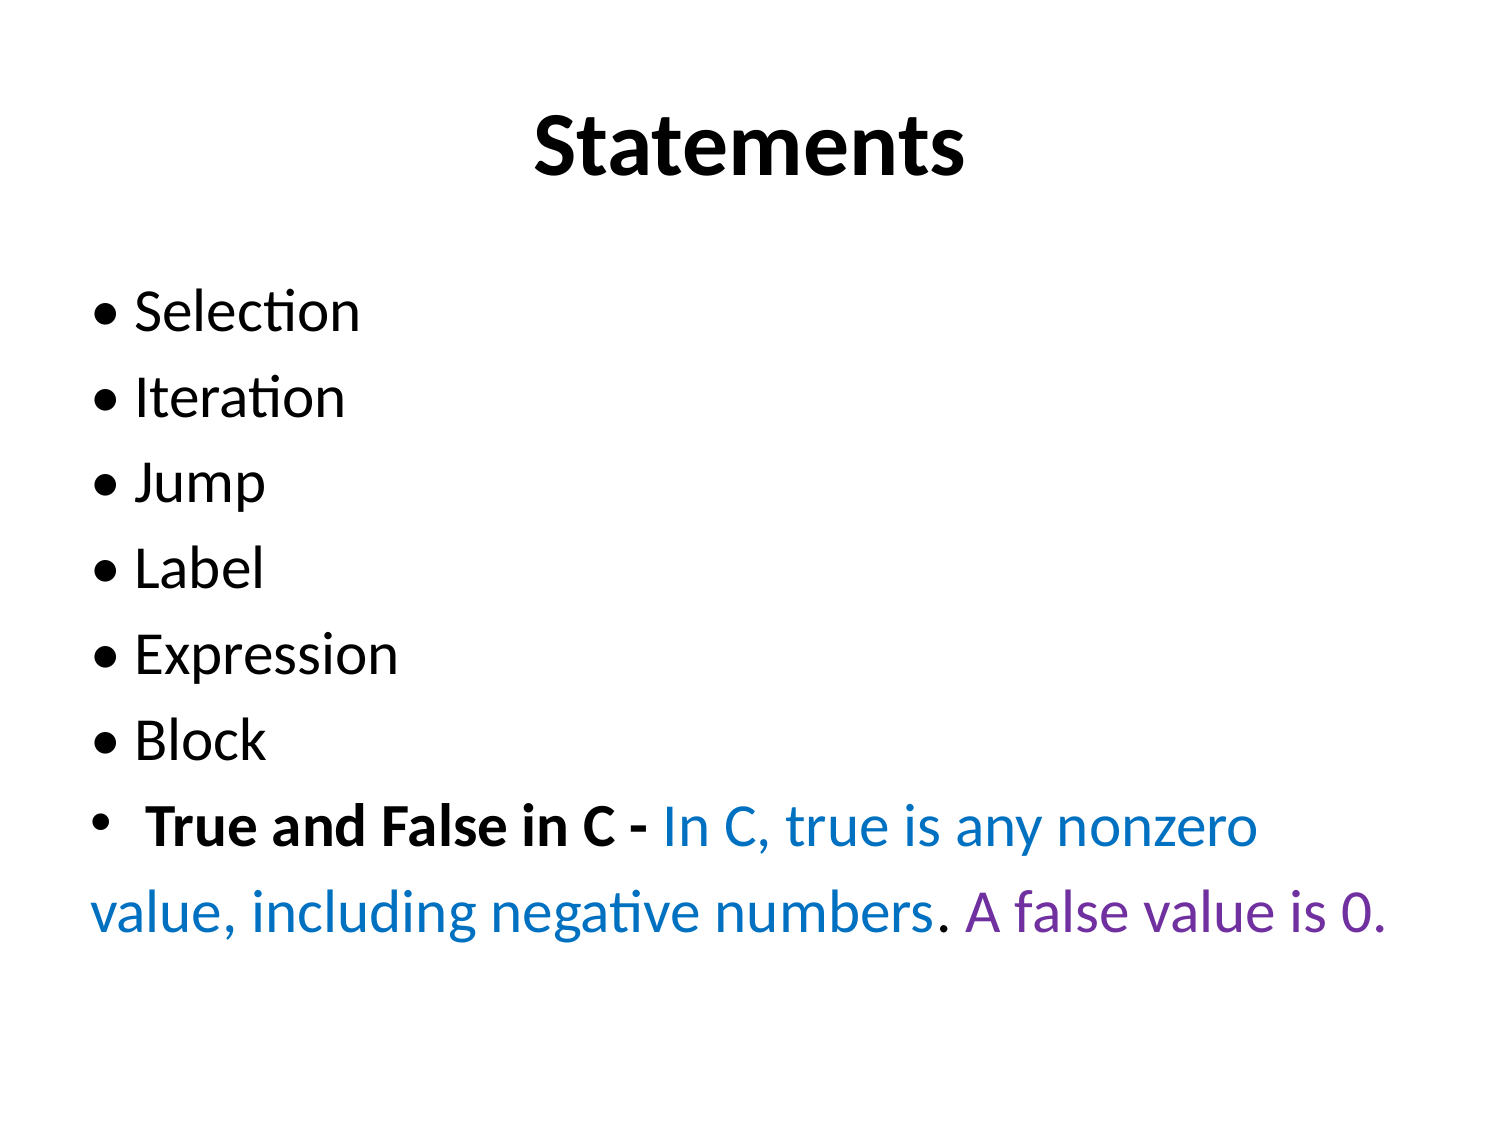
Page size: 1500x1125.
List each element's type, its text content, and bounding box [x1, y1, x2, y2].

list • Selection • Iteration • Jump • Label • Expression • Block True and False in C - In C, true is any nonzero value, including negative numbers. A false value is 0. [75, 262, 1425, 1005]
title Statements [75, 45, 1425, 233]
